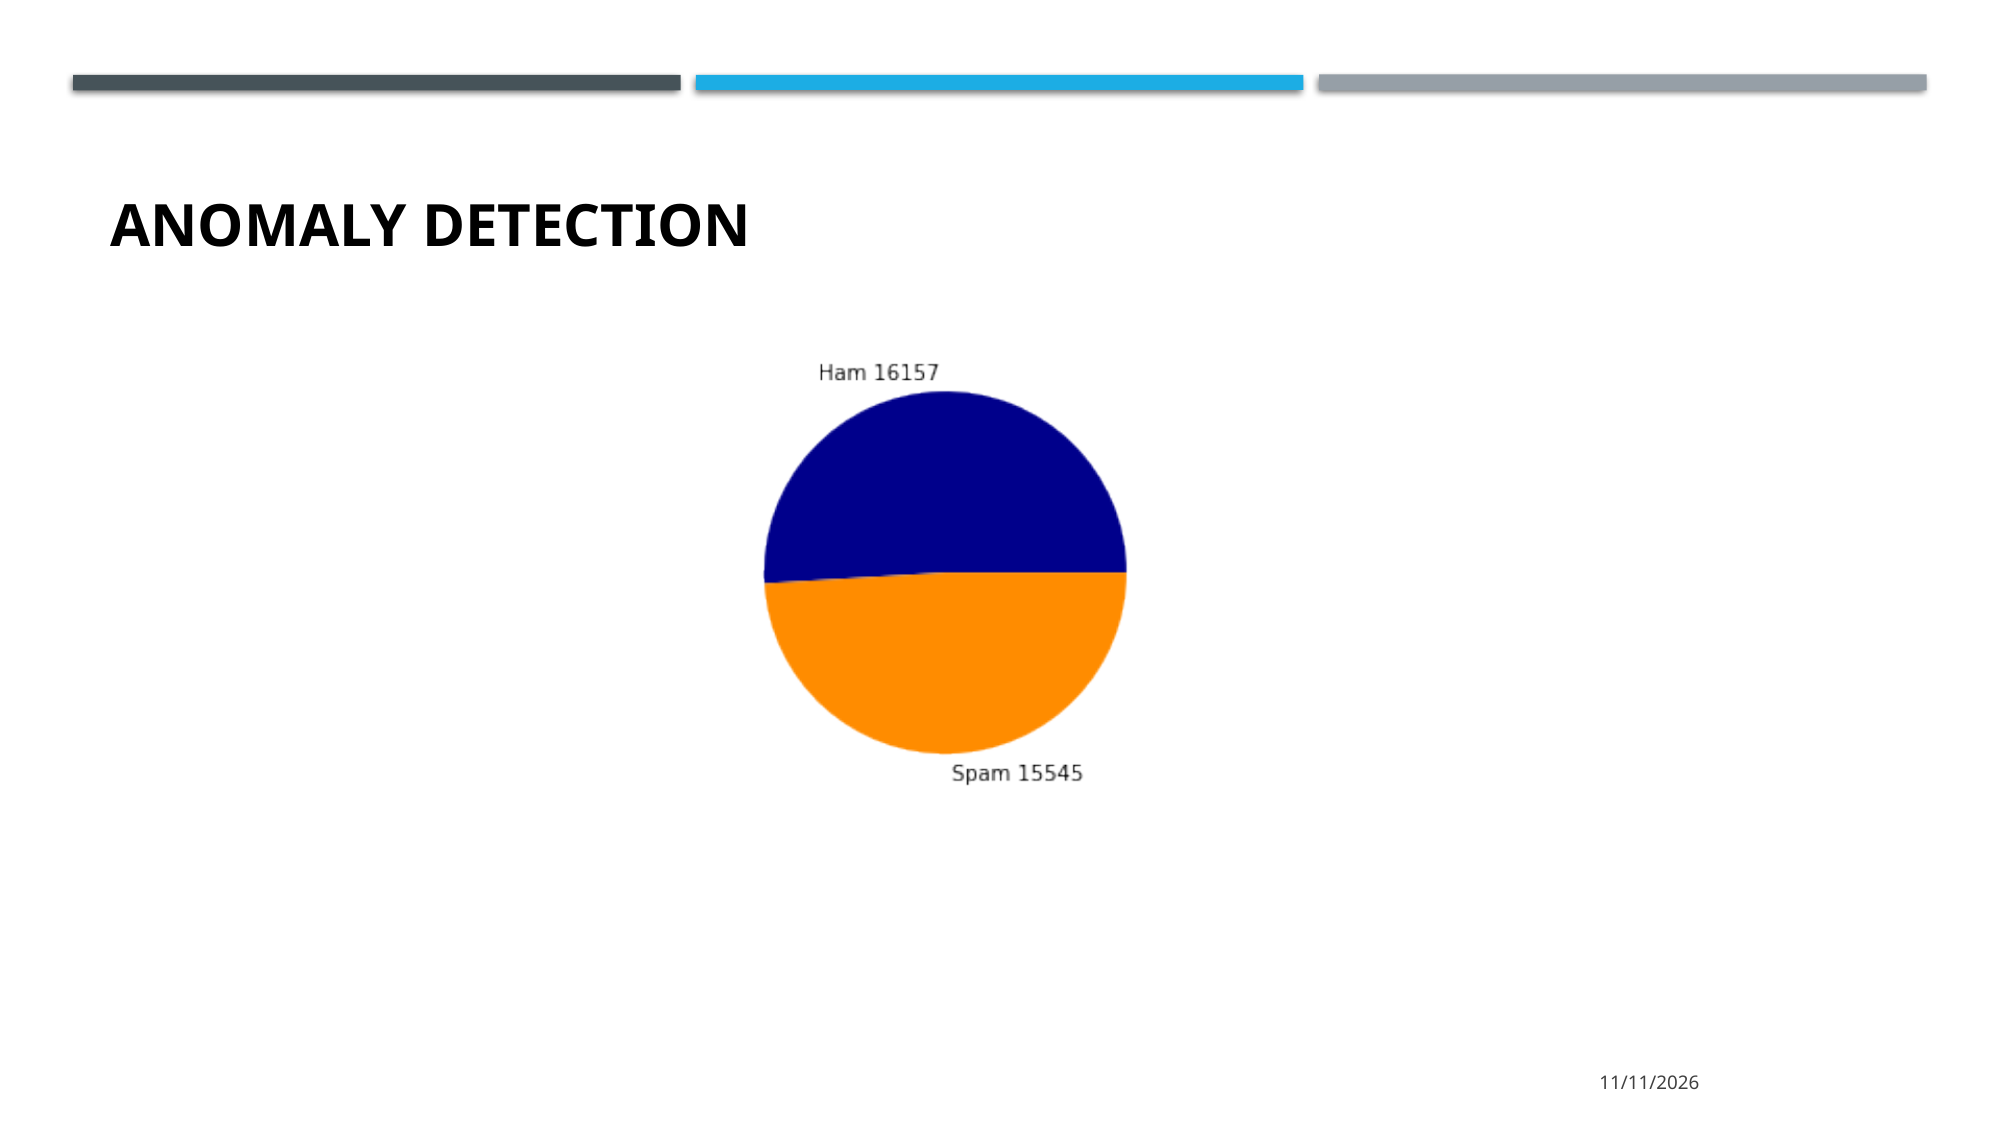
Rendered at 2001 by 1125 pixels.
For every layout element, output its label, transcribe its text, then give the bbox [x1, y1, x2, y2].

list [703, 333, 1186, 816]
title Anomaly Detection [95, 115, 1905, 311]
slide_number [1247, 1053, 1715, 1114]
